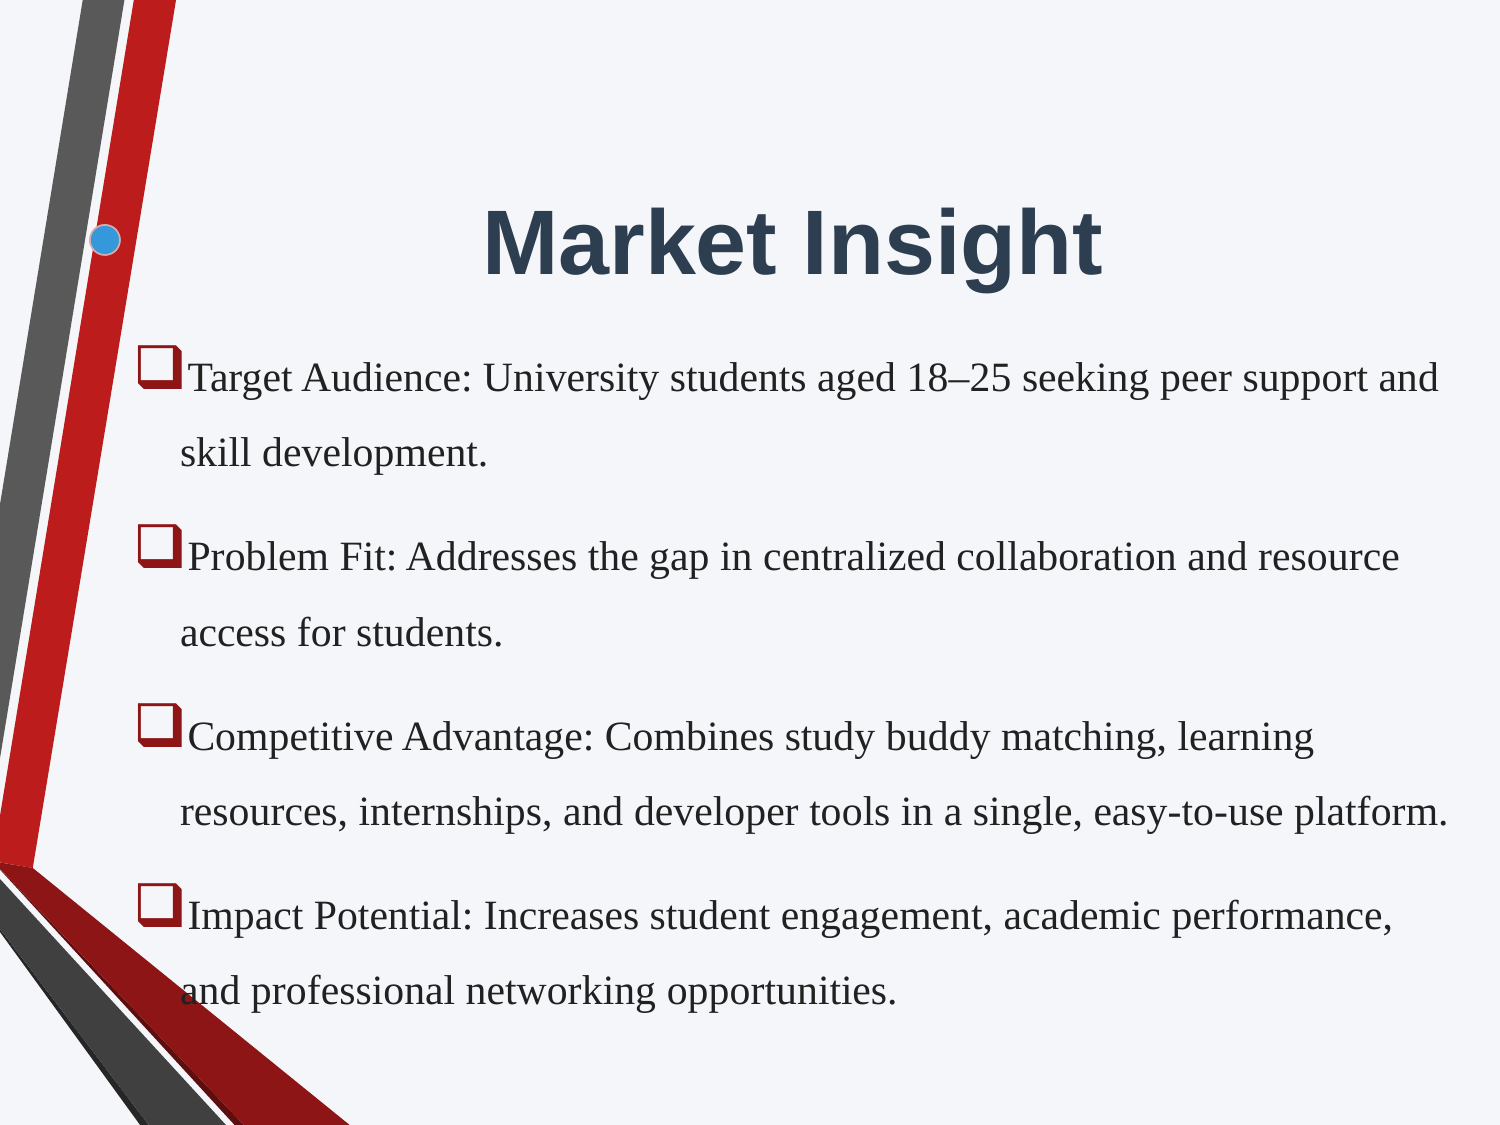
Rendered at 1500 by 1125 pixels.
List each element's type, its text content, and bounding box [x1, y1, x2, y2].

text_box [89, 224, 121, 256]
title Market Insight [161, 75, 1425, 262]
list Target Audience: University students aged 18–25 seeking peer support and skill development. Problem Fit: Addresses the gap in centralized collaboration and resource access for students. Competitive Advantage: Combines study buddy matching, learning resources, internships, and developer tools in a single, easy-to-use platform. Impact Potential: Increases student engagement, academic performance, and professional networking opportunities. [118, 262, 1468, 1076]
